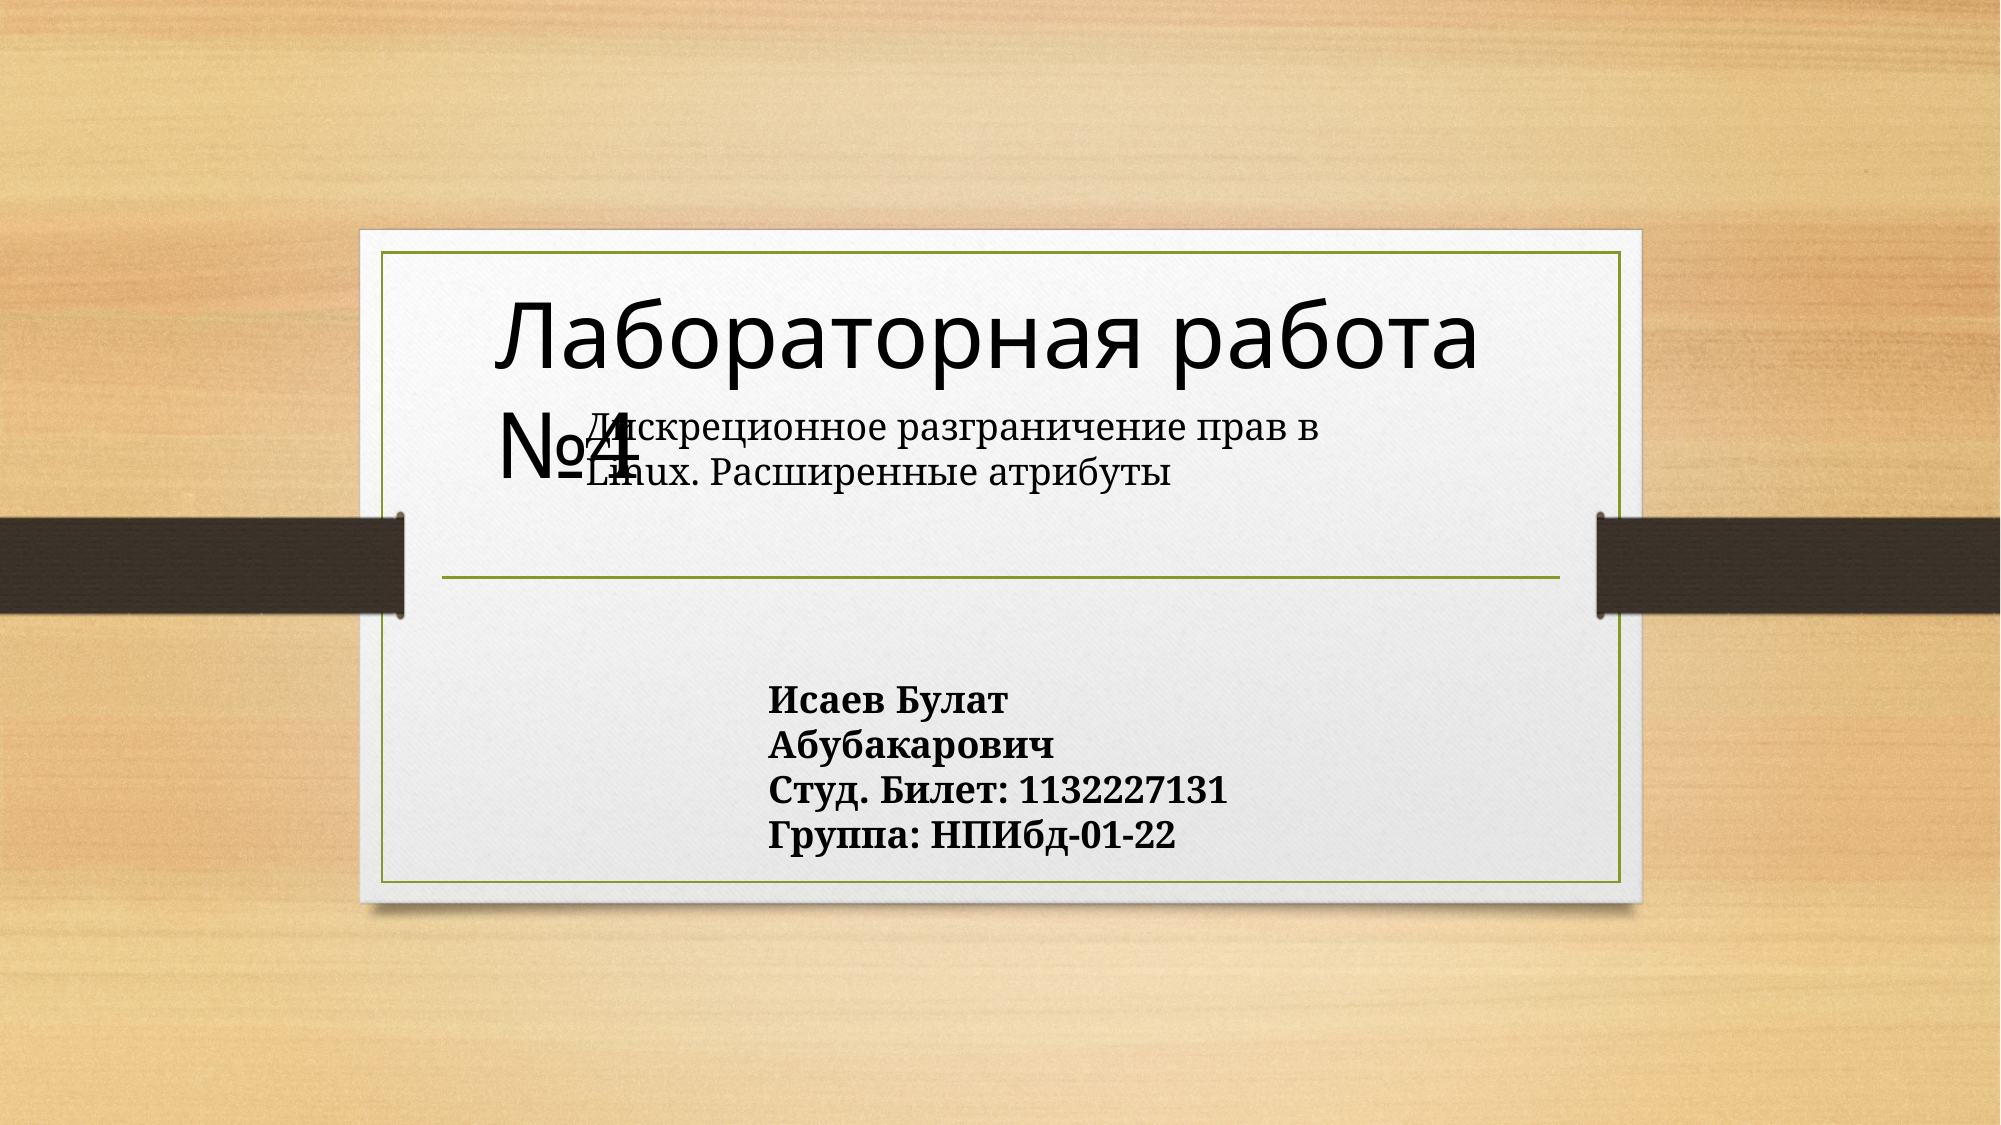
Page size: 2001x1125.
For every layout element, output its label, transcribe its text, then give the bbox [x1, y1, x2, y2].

text_box Исаев Булат Абубакарович Студ. Билет: 1132227131 Группа: НПИбд-01-22 [753, 668, 1247, 864]
text_box Дискреционное разграничение прав в Linux. Расширенные атрибуты [570, 395, 1423, 501]
picture [0, 0, 2001, 1125]
text_box Лабораторная работа №4 [481, 269, 1519, 504]
